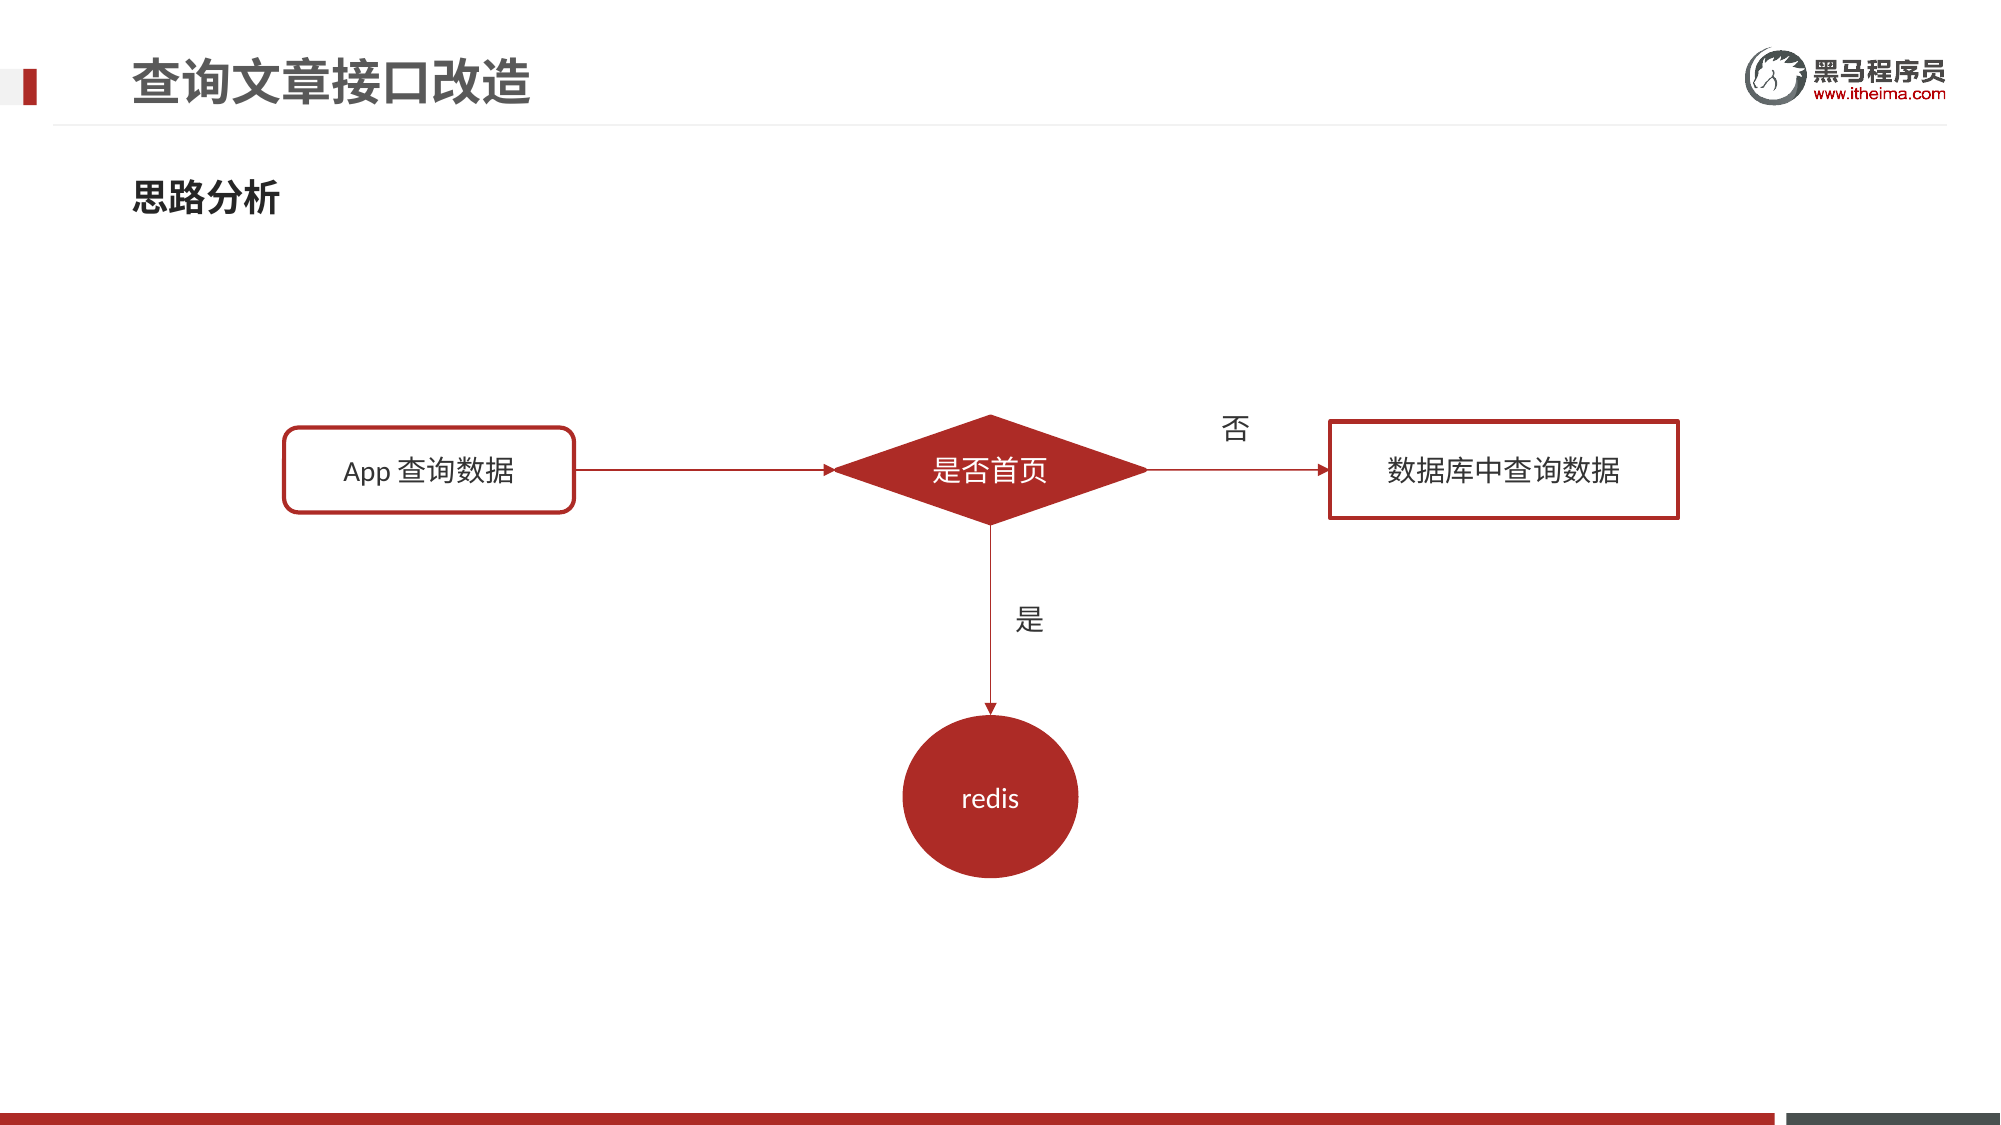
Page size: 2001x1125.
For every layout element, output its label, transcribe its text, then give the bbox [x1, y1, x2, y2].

text_box 否 [1206, 402, 1302, 453]
text_box redis [900, 713, 1081, 881]
list 思路分析 [116, 154, 1872, 239]
text_box 是 [1000, 593, 1096, 644]
title 查询文章接口改造 [116, 38, 1556, 124]
text_box App查询数据 [281, 425, 577, 515]
picture [1744, 46, 1946, 106]
text_box 数据库中查询数据 [1328, 419, 1680, 520]
text_box 是否首页 [835, 414, 1147, 526]
